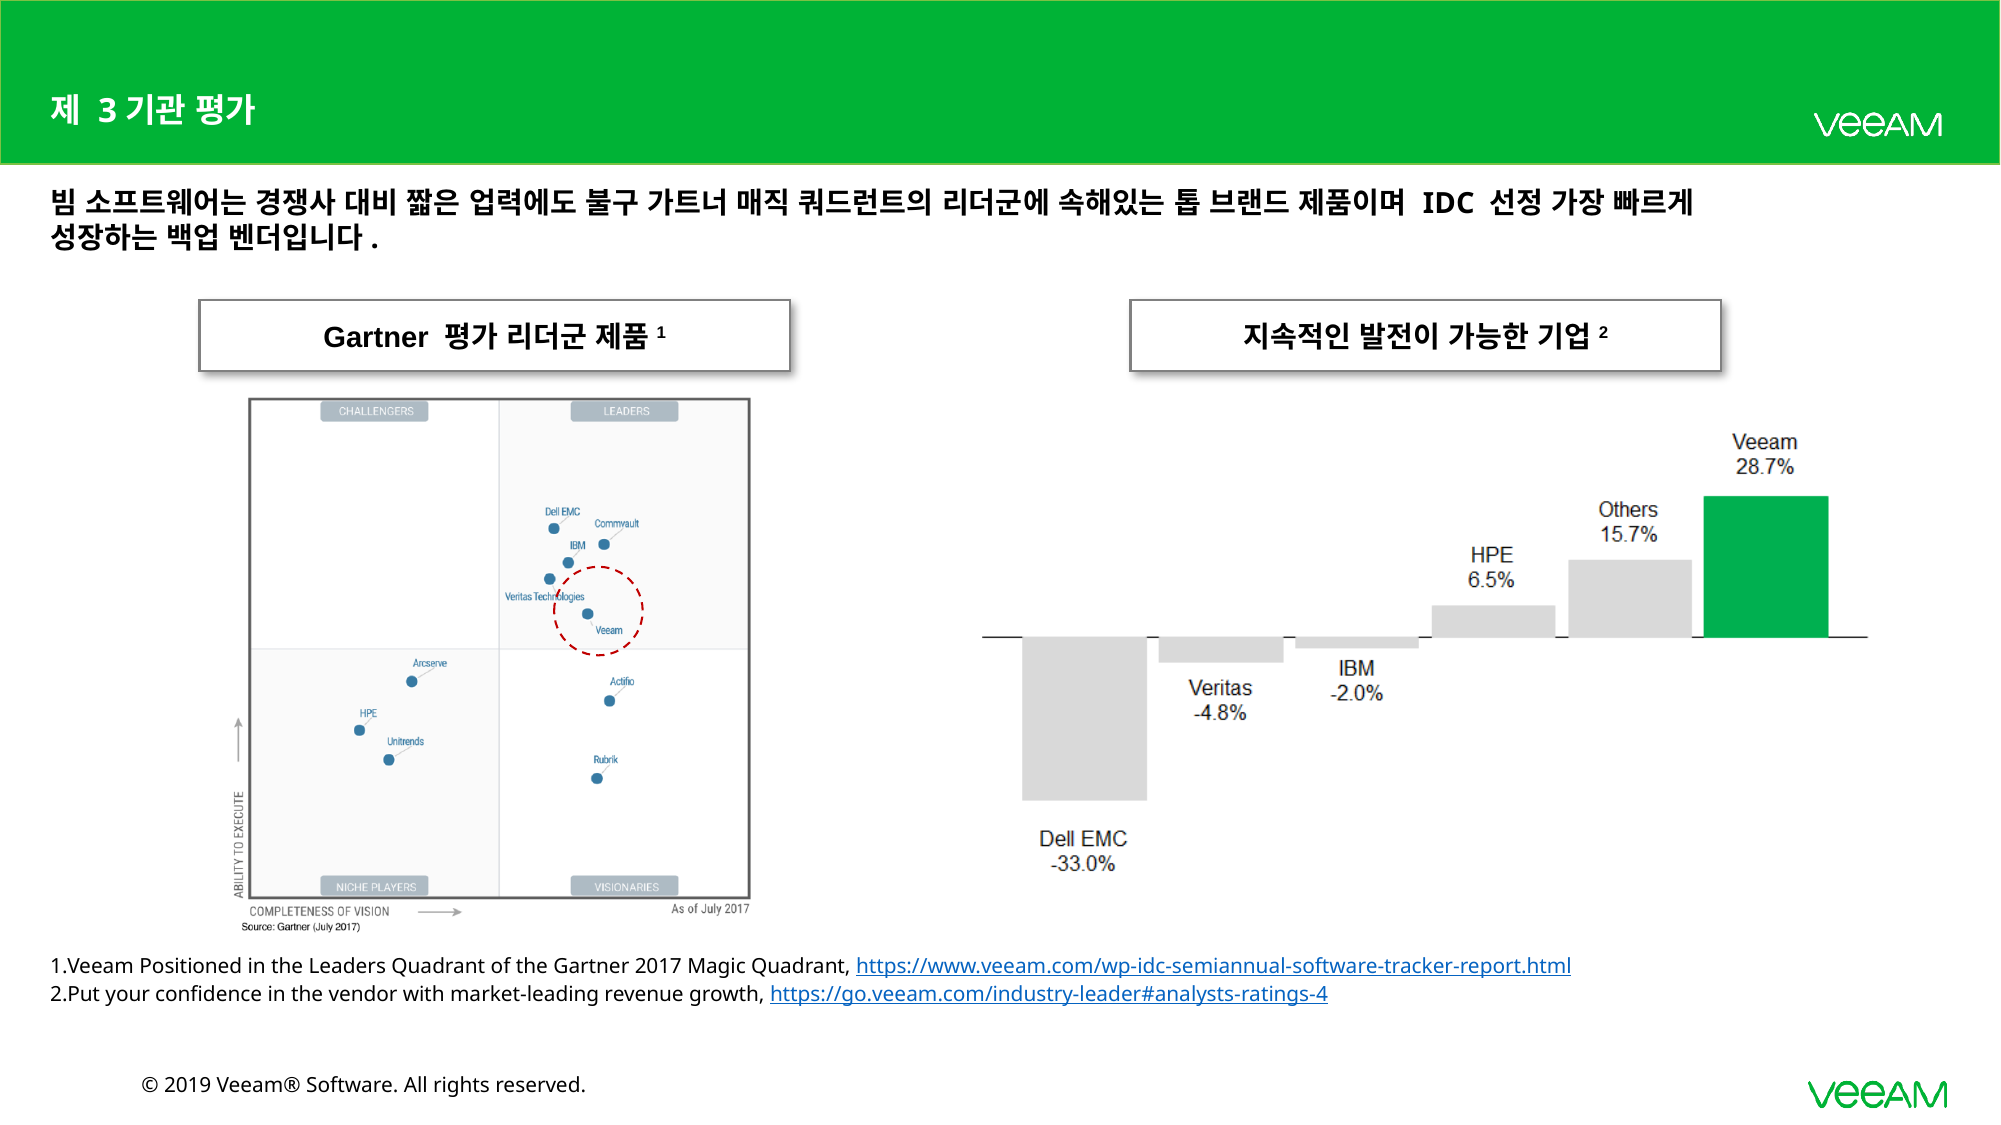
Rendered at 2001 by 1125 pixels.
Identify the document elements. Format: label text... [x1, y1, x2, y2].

picture [1803, 1074, 1952, 1116]
picture [982, 422, 1869, 888]
title 제 3기관 평가 [35, 88, 1217, 136]
list 빔 소프트웨어는 경쟁사 대비 짧은 업력에도 불구 가트너 매직 쿼드런트의 리더군에 속해있는 톱 브랜드 제품이며 IDC 선정 가장 빠르게 성장하는 백업 벤더입니다. [35, 177, 1808, 355]
picture [1803, 100, 1952, 148]
text_box Gartner 평가 리더군 제품1 [198, 299, 791, 372]
picture [228, 393, 761, 939]
text_box 지속적인 발전이 가능한 기업2 [1129, 299, 1722, 372]
list Veeam Positioned in the Leaders Quadrant of the Gartner 2017 Magic Quadrant, https://www.veeam.com/wp-idc-semiannual-software-tracker-report.html Put your confidence in the vendor with market-leading revenue growth, https://go.veeam.com/industry-leader#analysts-ratings-4 [35, 944, 1926, 1063]
